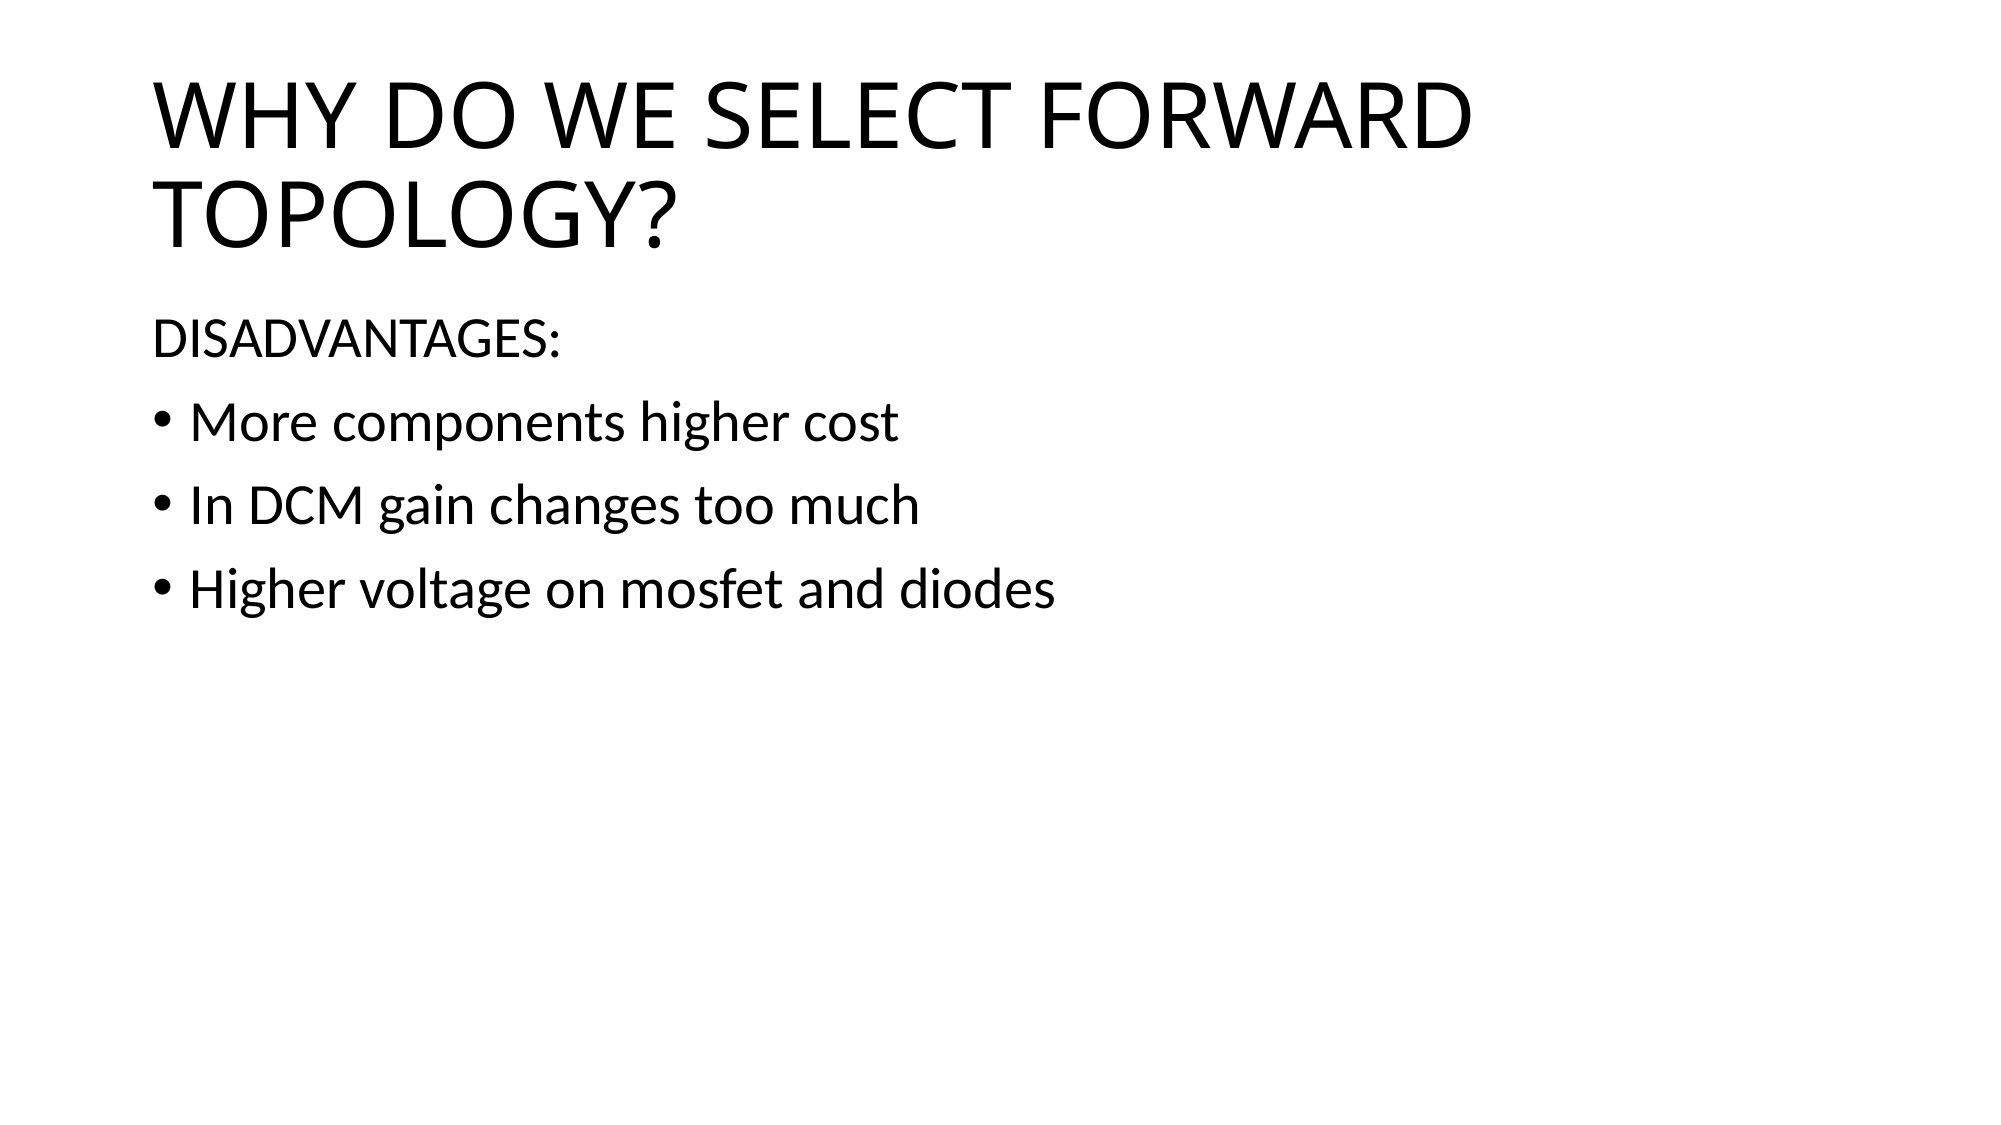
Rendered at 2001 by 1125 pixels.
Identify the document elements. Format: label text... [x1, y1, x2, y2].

title WHY DO WE SELECT FORWARD TOPOLOGY? [137, 59, 1863, 278]
list DISADVANTAGES: More components higher cost In DCM gain changes too much Higher voltage on mosfet and diodes [137, 299, 1863, 1014]
